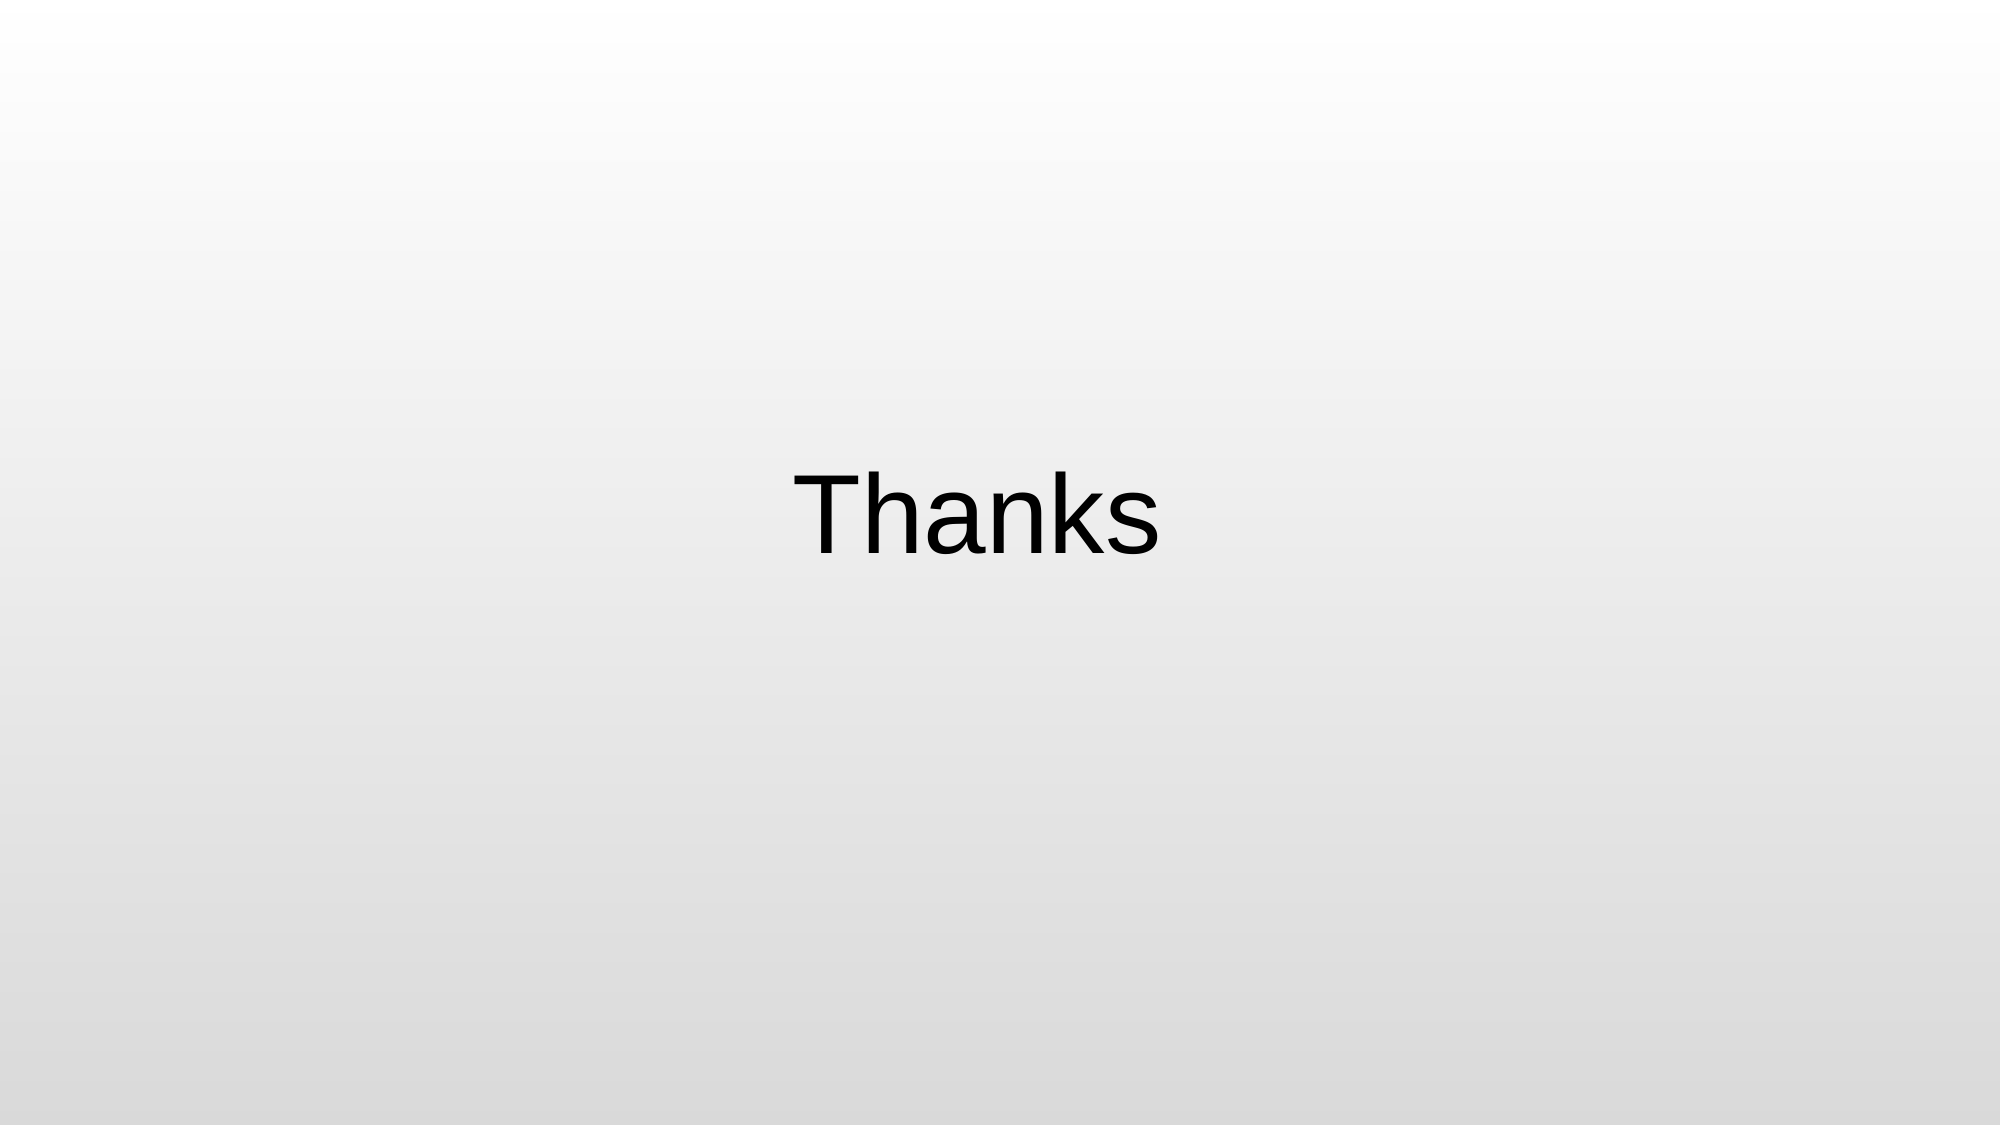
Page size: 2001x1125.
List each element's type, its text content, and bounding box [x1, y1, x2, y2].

text_box Thanks [163, 433, 1791, 719]
